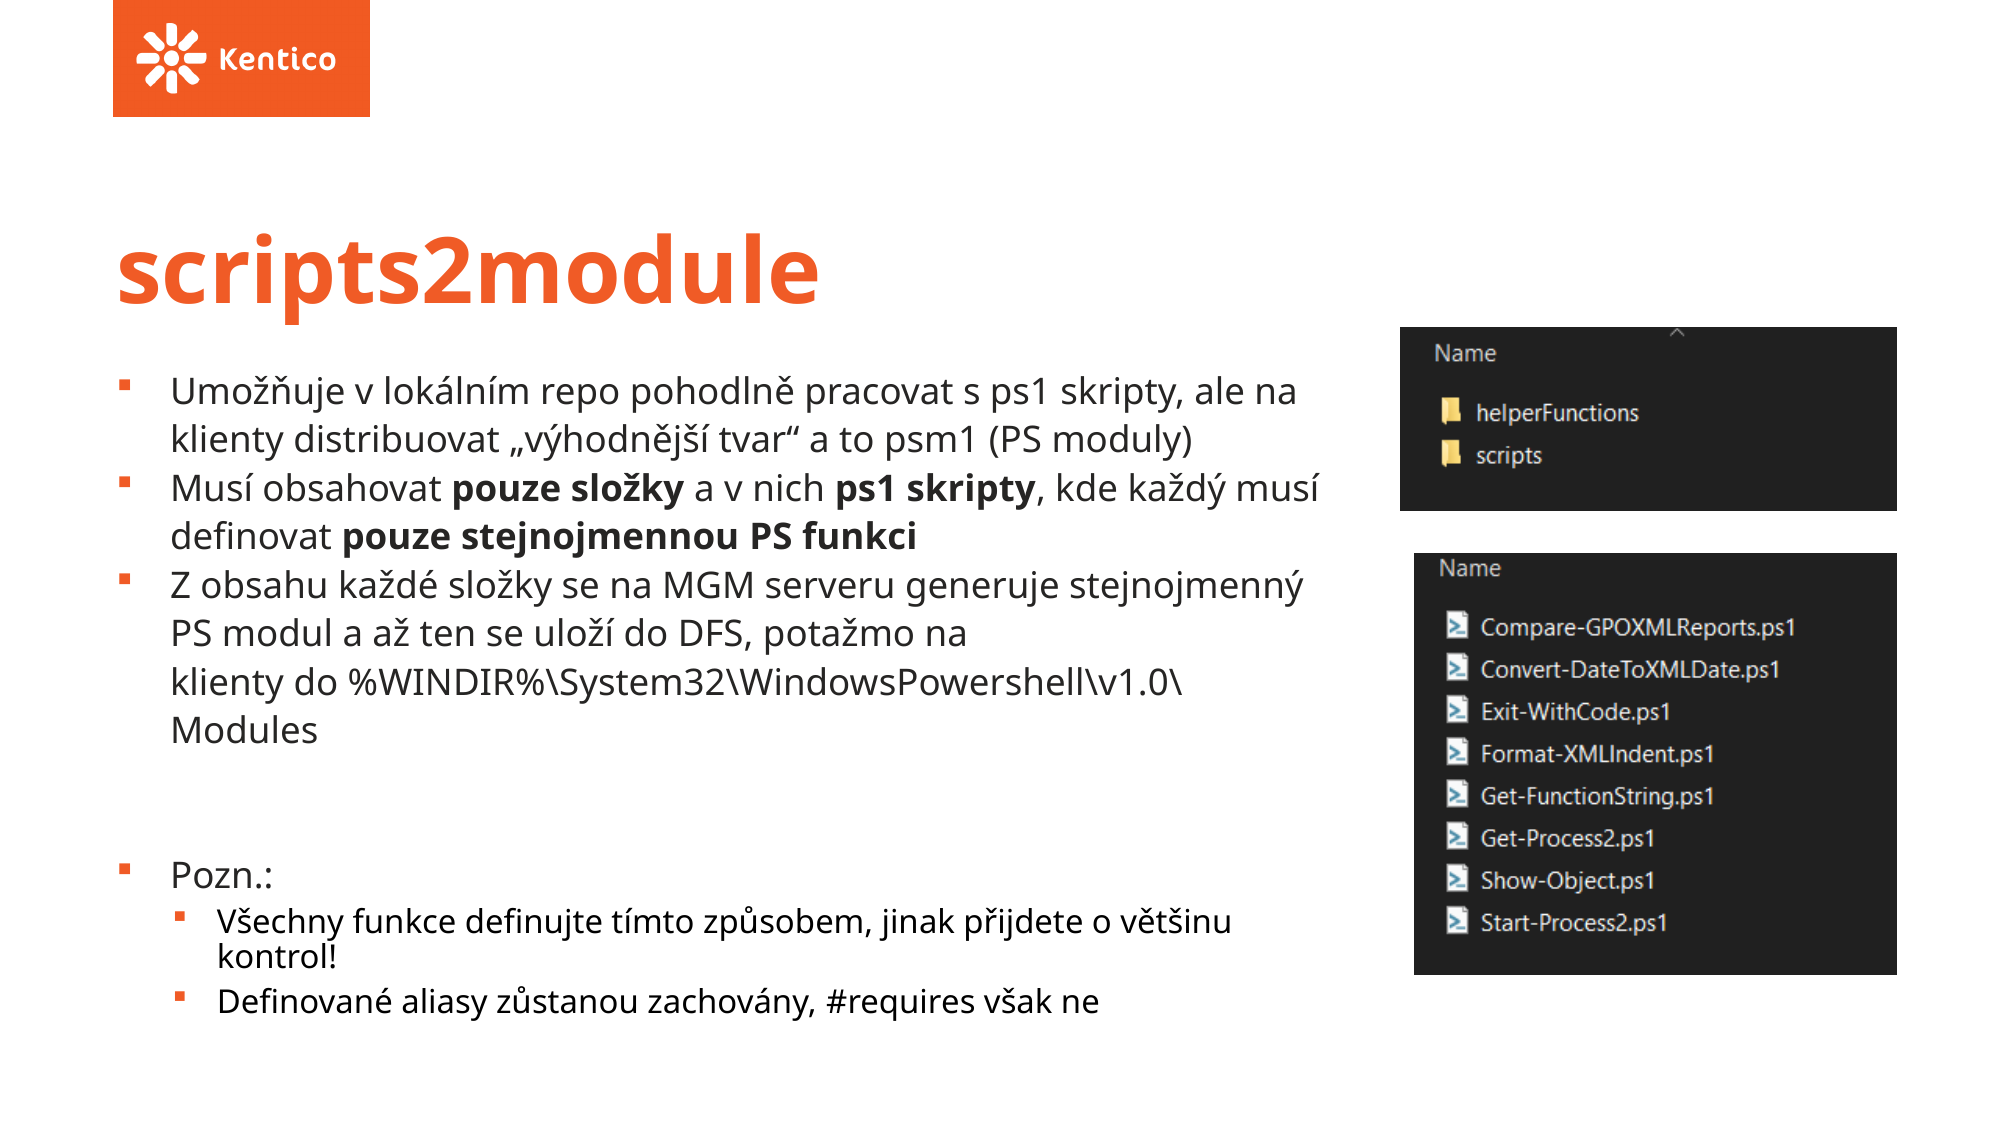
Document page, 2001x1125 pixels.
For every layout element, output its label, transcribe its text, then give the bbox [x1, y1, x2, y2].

picture [1413, 553, 1897, 975]
title scripts2module [101, 221, 1897, 327]
picture [113, 0, 370, 117]
picture [1399, 327, 1897, 511]
list Umožňuje v lokálním repo pohodlně pracovat s ps1 skripty, ale na klienty distribuovat „výhodnější tvar“ a to psm1 (PS moduly) Musí obsahovat pouze složky a v nich ps1 skripty, kde každý musí definovat pouze stejnojmennou PS funkci Z obsahu každé složky se na MGM serveru generuje stejnojmenný PS modul a až ten se uloží do DFS, potažmo na klienty do %WINDIR%\System32\WindowsPowershell\v1.0\Modules Pozn.: Všechny funkce definujte tímto způsobem, jinak přijdete o většinu kontrol! Definované aliasy zůstanou zachovány, #requires však ne [101, 355, 1336, 1033]
